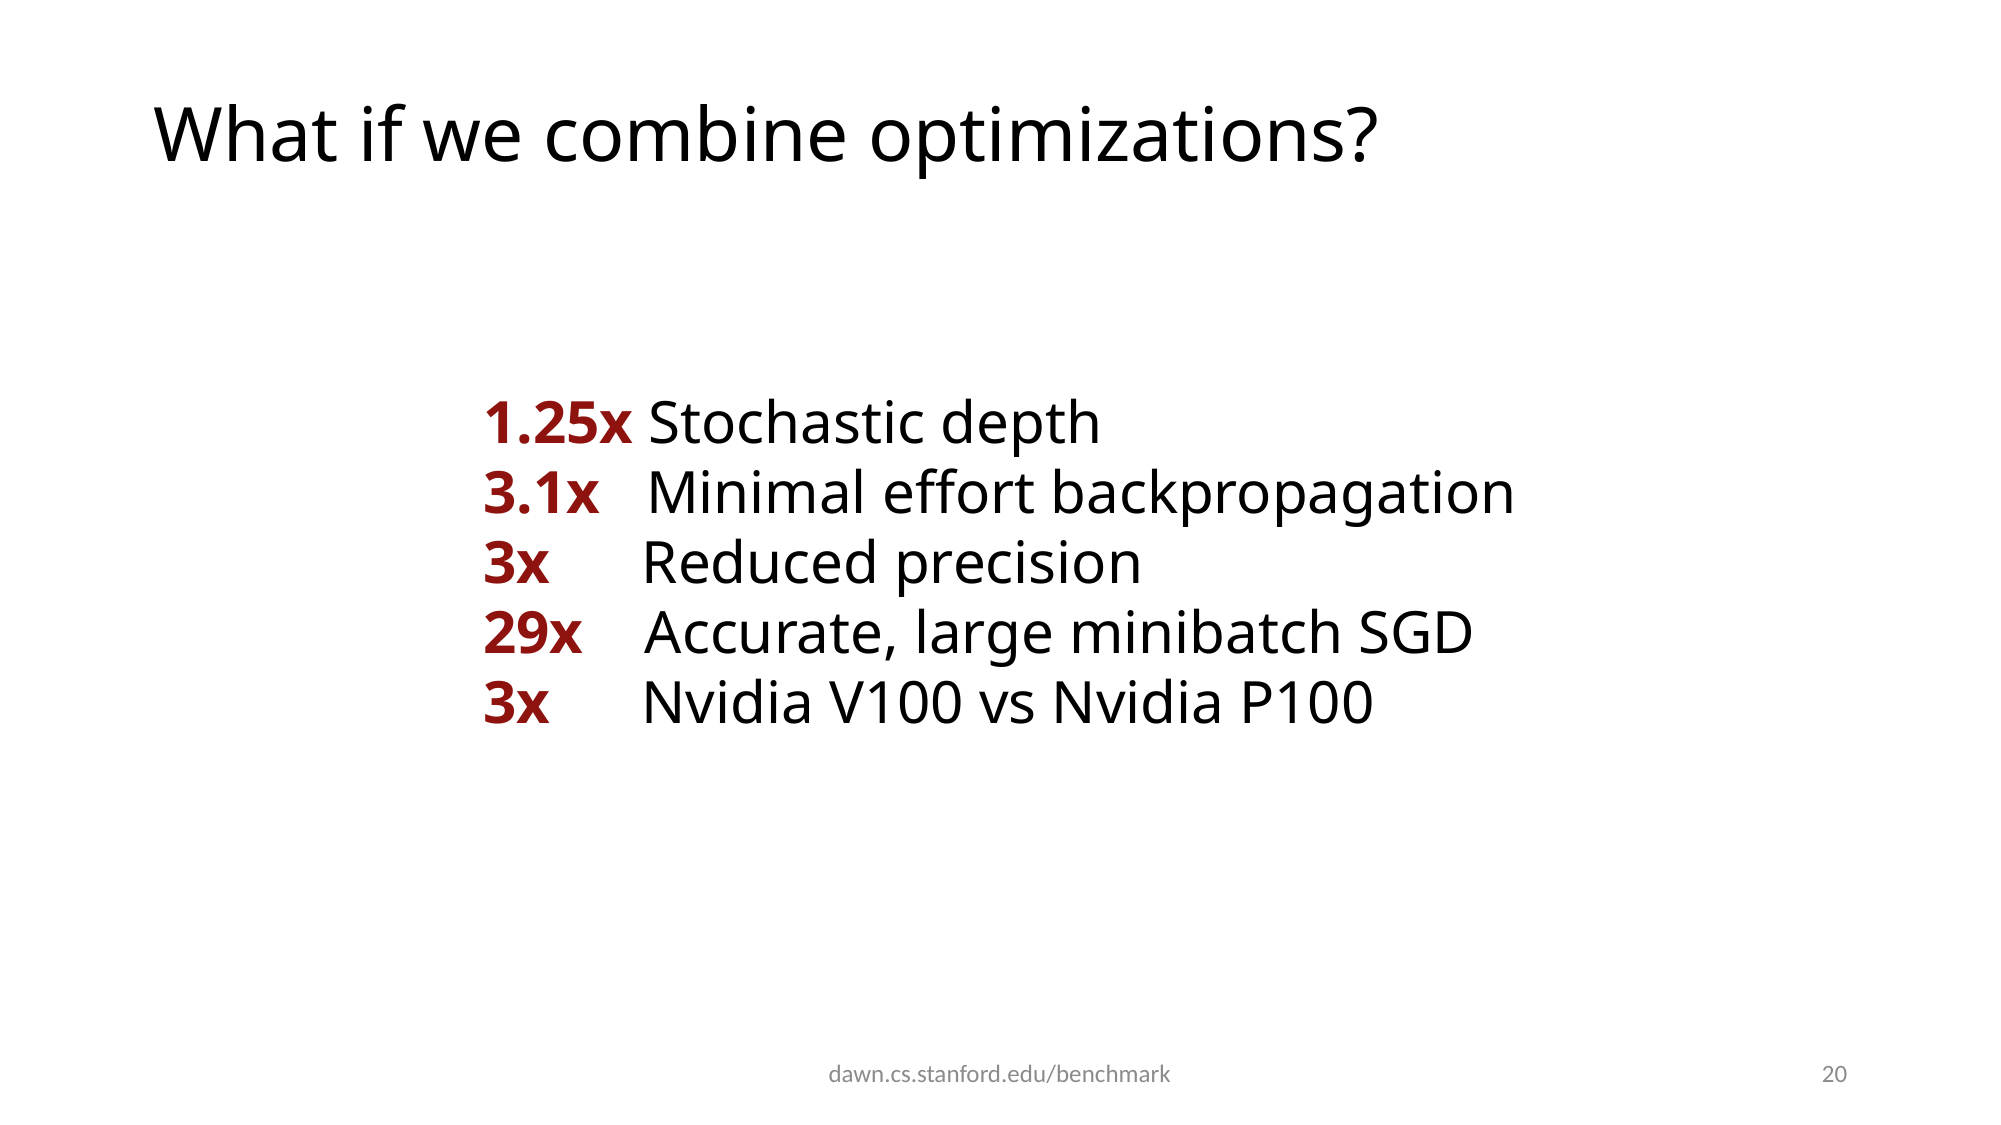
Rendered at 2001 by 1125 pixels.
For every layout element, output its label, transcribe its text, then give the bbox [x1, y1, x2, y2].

text_box 1.25x Stochastic depth 3.1x Minimal effort backpropagation 3x Reduced precision 29x Accurate, large minibatch SGD 3x Nvidia V100 vs Nvidia P100 [468, 378, 1532, 743]
slide_number 20 [1412, 1042, 1863, 1103]
footer dawn.cs.stanford.edu/benchmark [662, 1042, 1338, 1103]
text_box What if we combine optimizations? [138, 79, 1395, 185]
